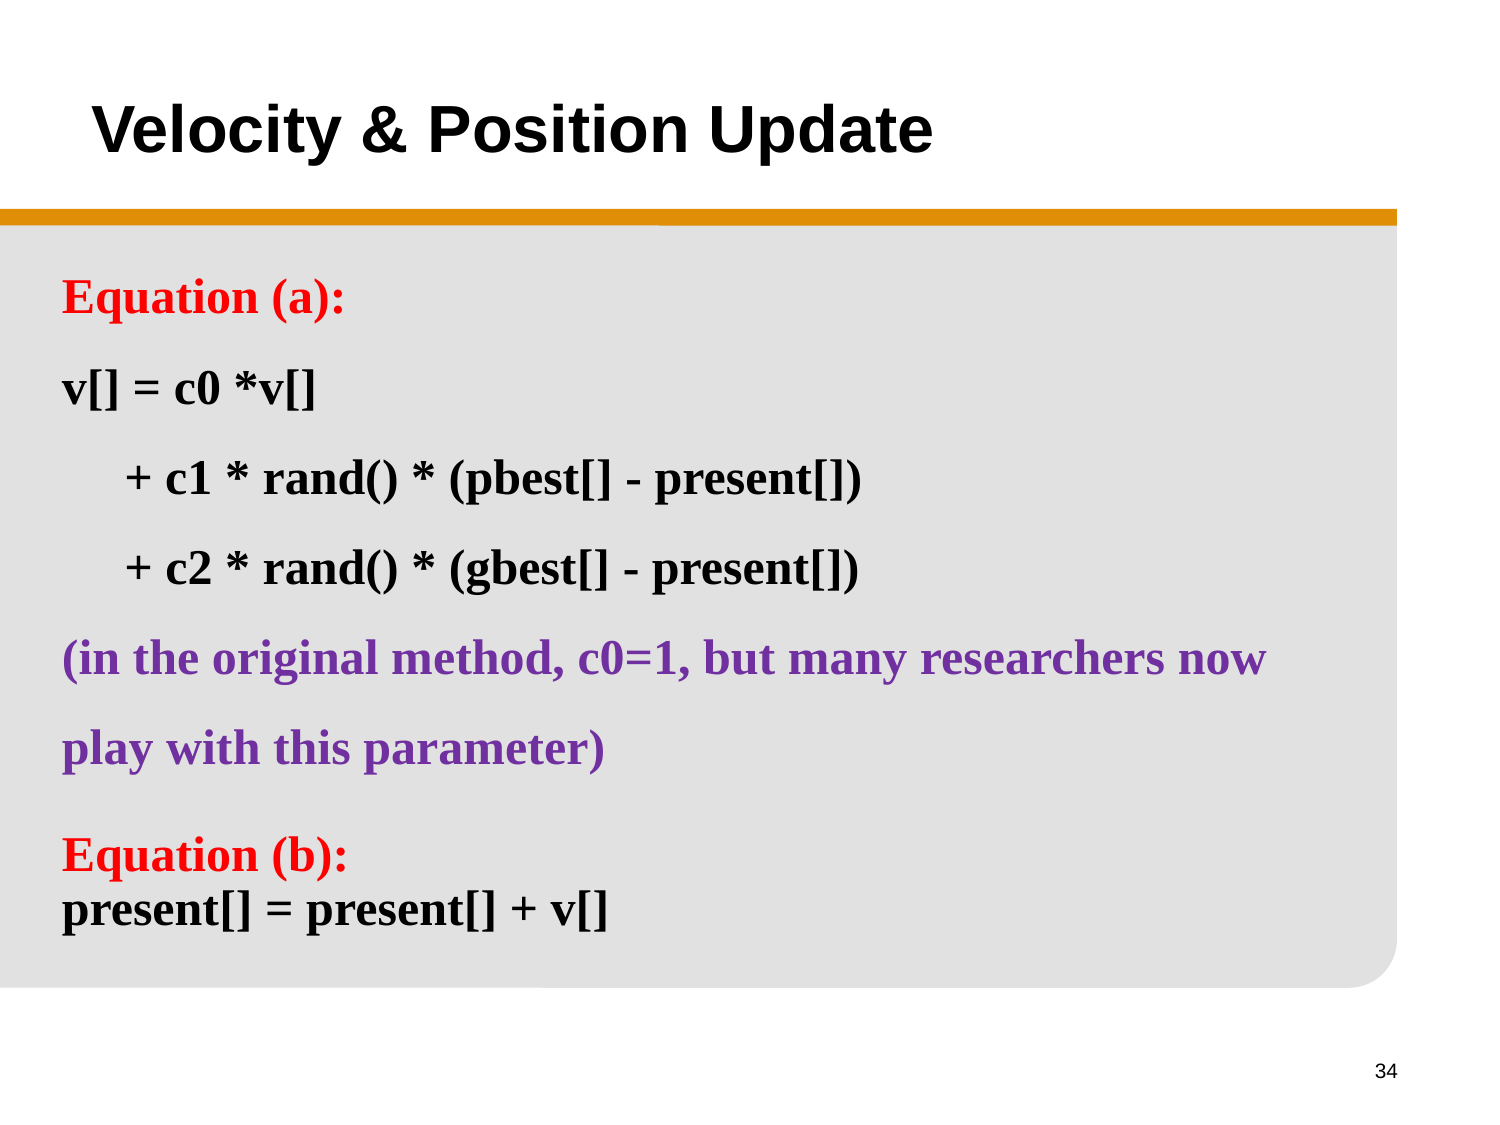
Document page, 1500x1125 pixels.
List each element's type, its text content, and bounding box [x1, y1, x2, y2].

title Velocity & Position Update [62, 24, 1413, 228]
text_box Equation (a): v[] = c0 *v[] + c1 * rand() * (pbest[] - present[]) + c2 * rand() * (gbest[] - present[]) (in the original method, c0=1, but many researchers now play with this parameter) Equation (b): present[] = present[] + v[] [33, 262, 1330, 944]
